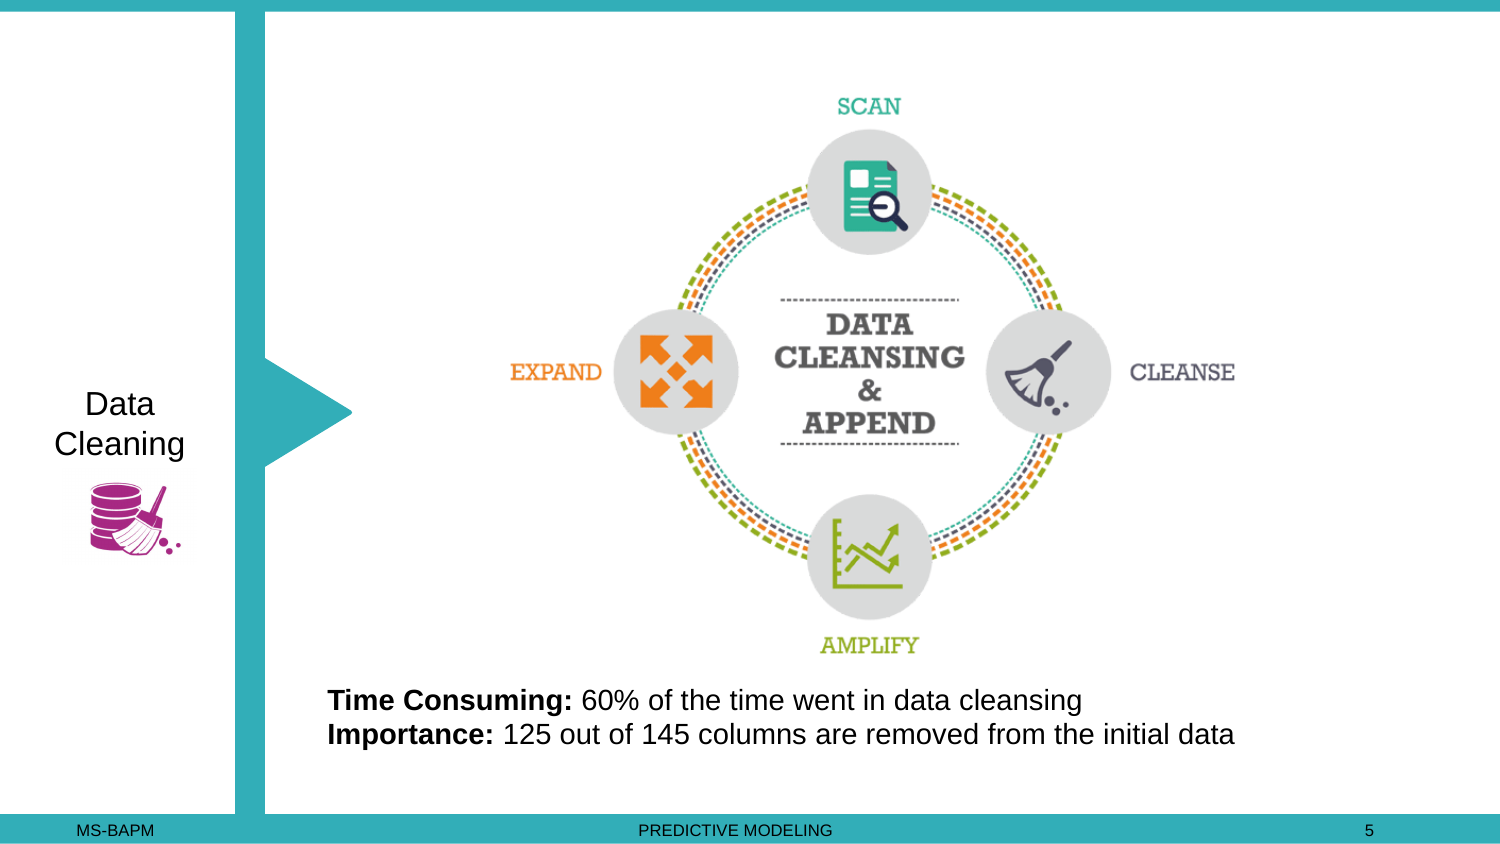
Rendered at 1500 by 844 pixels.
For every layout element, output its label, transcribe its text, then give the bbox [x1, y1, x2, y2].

title Data Cleaning [2, 0, 238, 812]
text_box MS-BAPM PREDICTIVE MODELING 5 [0, 812, 1500, 844]
text_box [235, 341, 353, 484]
text_box [235, 468, 265, 812]
text_box Time Consuming: 60% of the time went in data cleansing Importance: 125 out of 145 columns are removed from the initial data [312, 673, 1313, 759]
text_box [235, 7, 265, 357]
picture [62, 467, 197, 566]
picture [431, 84, 1313, 665]
